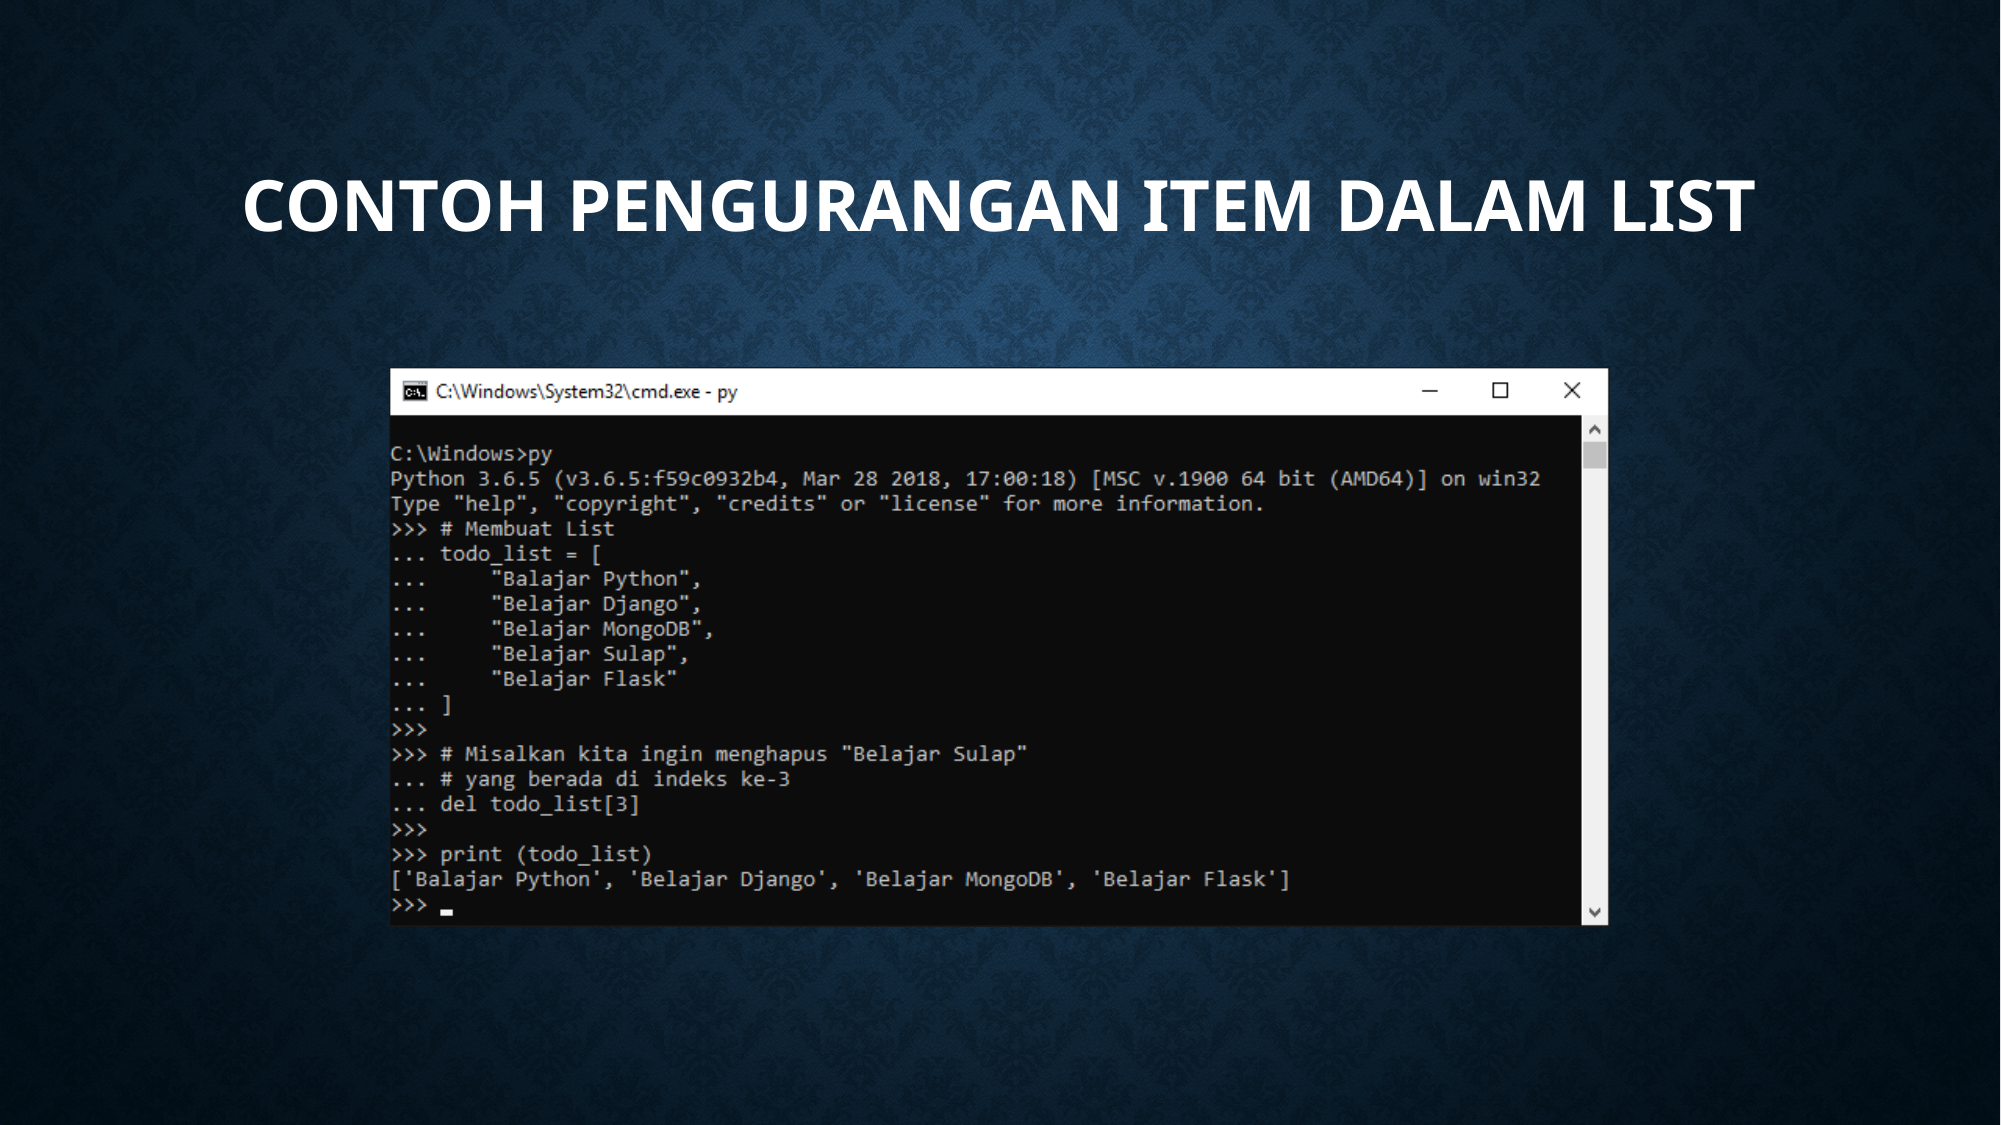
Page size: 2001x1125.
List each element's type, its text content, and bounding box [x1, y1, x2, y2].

title Contoh pengurangan item dalam List [149, 99, 1849, 318]
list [388, 366, 1610, 927]
